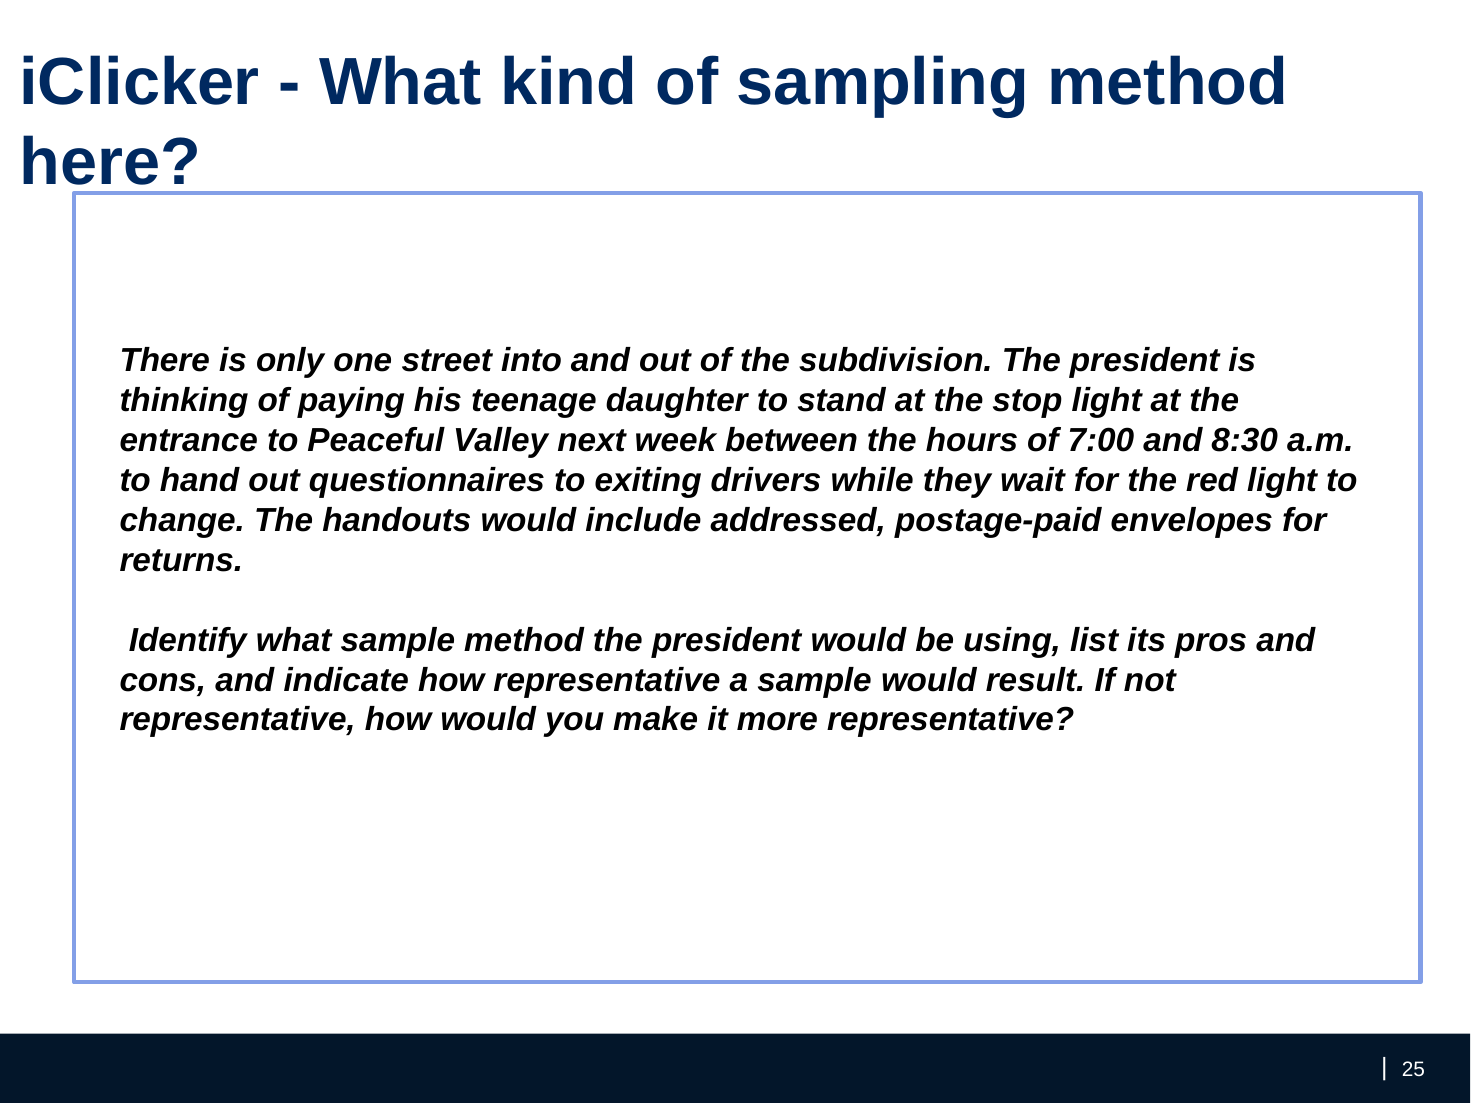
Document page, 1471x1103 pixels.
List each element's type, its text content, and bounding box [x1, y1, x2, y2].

slide_number ‹#› [1401, 1055, 1434, 1081]
text_box [74, 222, 1421, 983]
text_box There is only one street into and out of the subdivision. The president is thinking of paying his teenage daughter to stand at the stop light at the entrance to Peaceful Valley next week between the hours of 7:00 and 8:30 a.m. to hand out questionnaires to exiting drivers while they wait for the red light to change. The handouts would include addressed, postage-paid envelopes for returns. Identify what sample method the president would be using, list its pros and cons, and indicate how representative a sample would result. If not representative, how would you make it more representative? [104, 330, 1390, 825]
title iClicker - What kind of sampling method here? [19, 37, 1434, 222]
